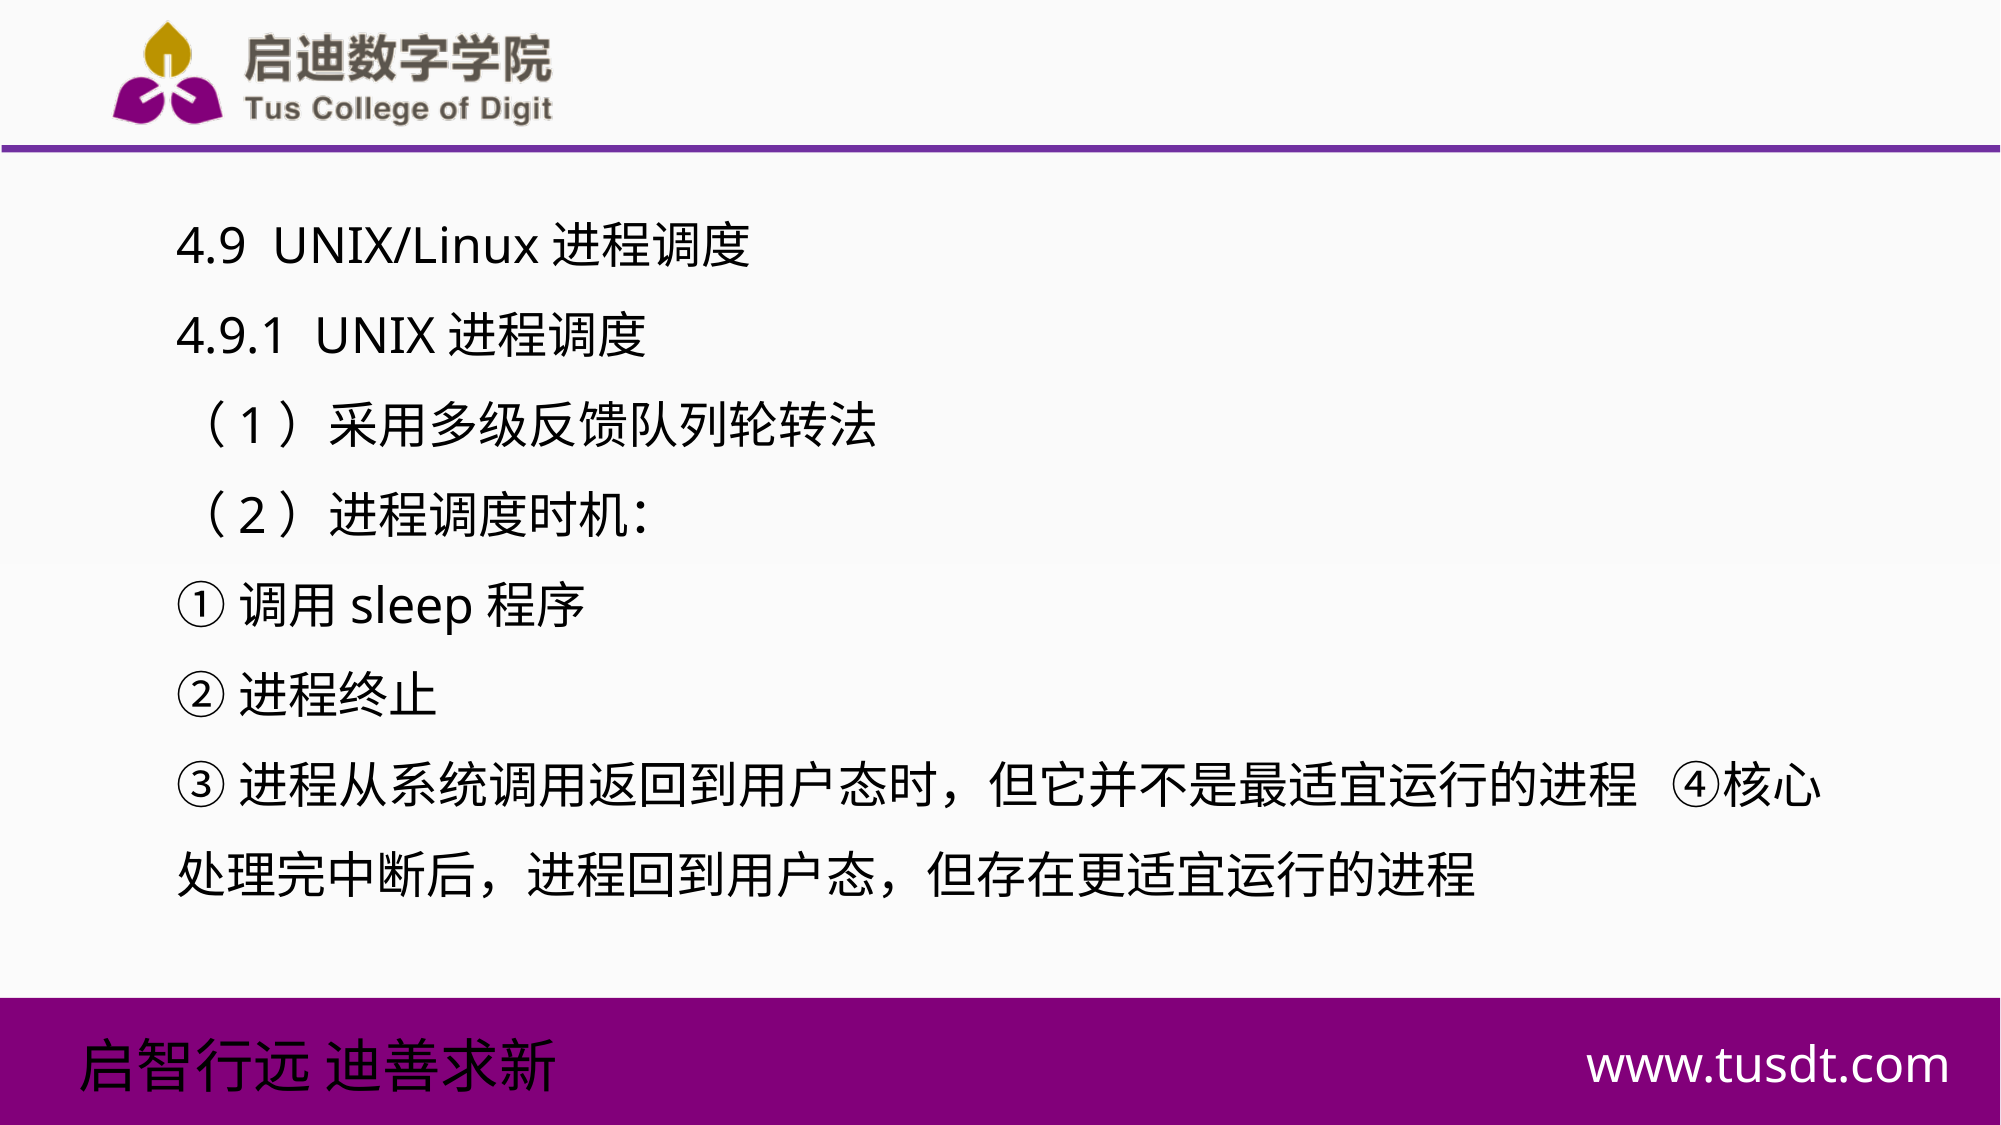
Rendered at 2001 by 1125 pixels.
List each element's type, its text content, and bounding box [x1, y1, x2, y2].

text_box 4.9 UNIX/Linux进程调度 4.9.1 UNIX进程调度 （1）采用多级反馈队列轮转法 （2）进程调度时机： ①调用sleep程序 ②进程终止 ③进程从系统调用返回到用户态时，但它并不是最适宜运行的进程 ④核心处理完中断后，进程回到用户态，但存在更适宜运行的进程 [161, 176, 1873, 907]
picture [106, 11, 562, 134]
